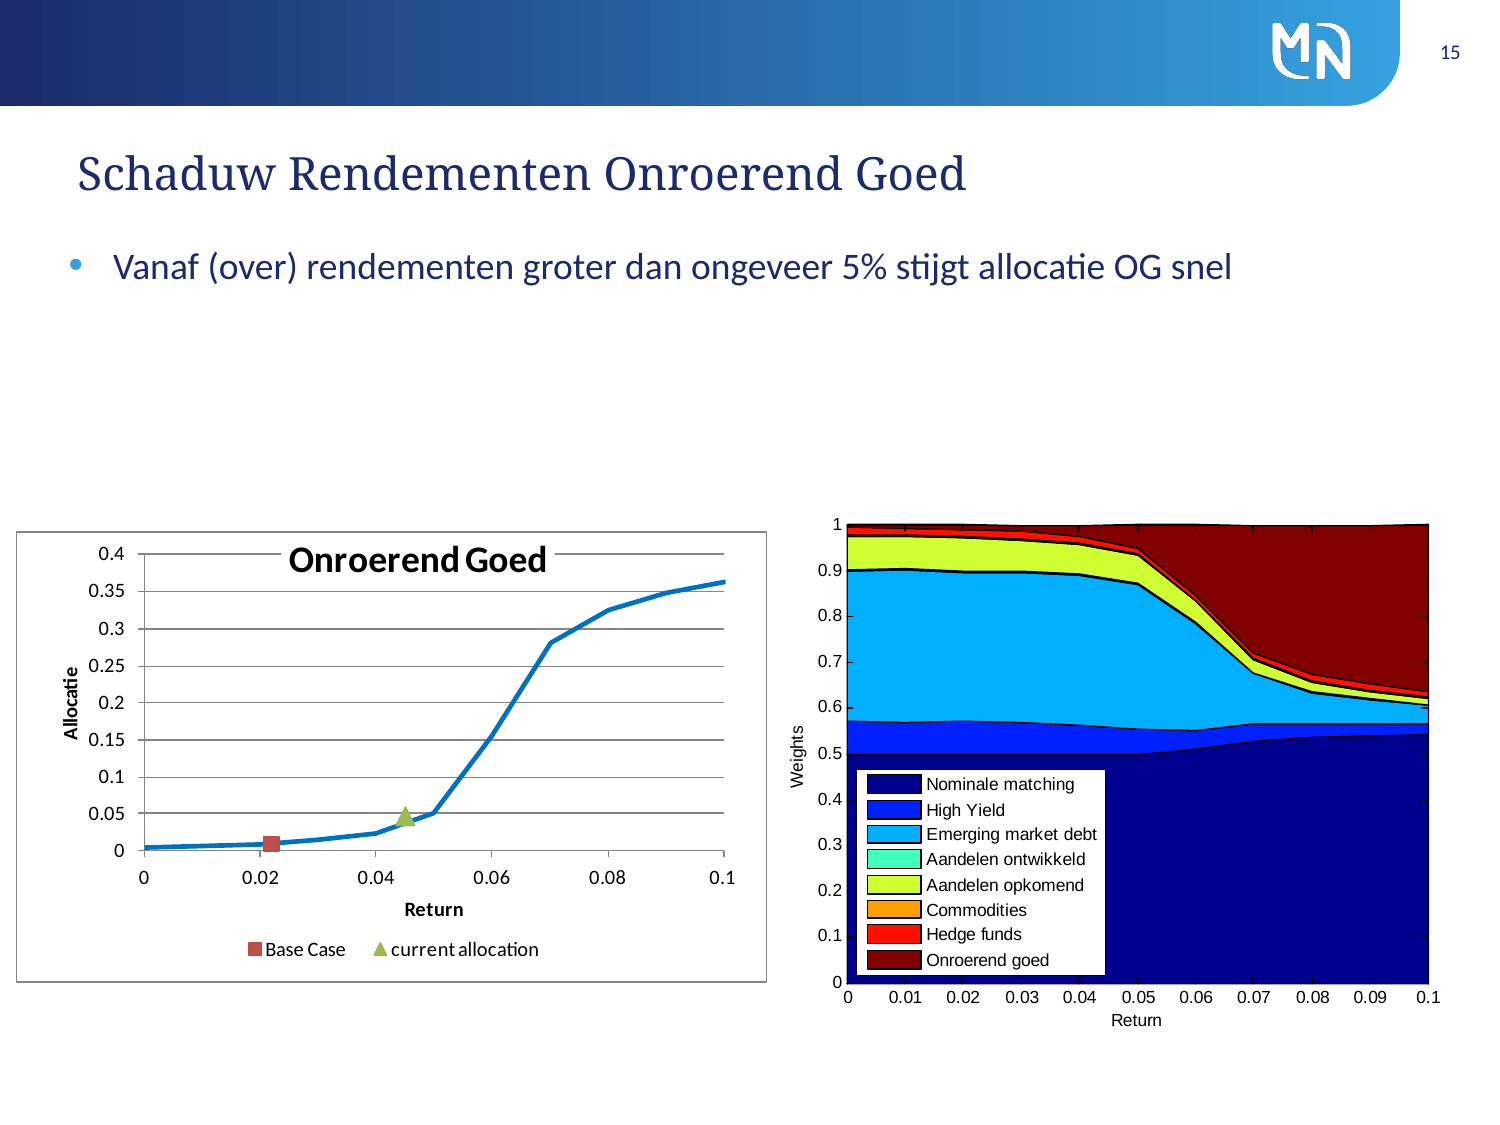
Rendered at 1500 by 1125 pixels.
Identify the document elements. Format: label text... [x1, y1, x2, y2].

picture [1266, 17, 1356, 83]
text_box 15 [1412, 30, 1473, 86]
picture [13, 482, 1500, 1046]
title Schaduw Rendementen Onroerend Goed [77, 138, 1270, 237]
list Vanaf (over) rendementen groter dan ongeveer 5% stijgt allocatie OG snel [68, 237, 1446, 346]
